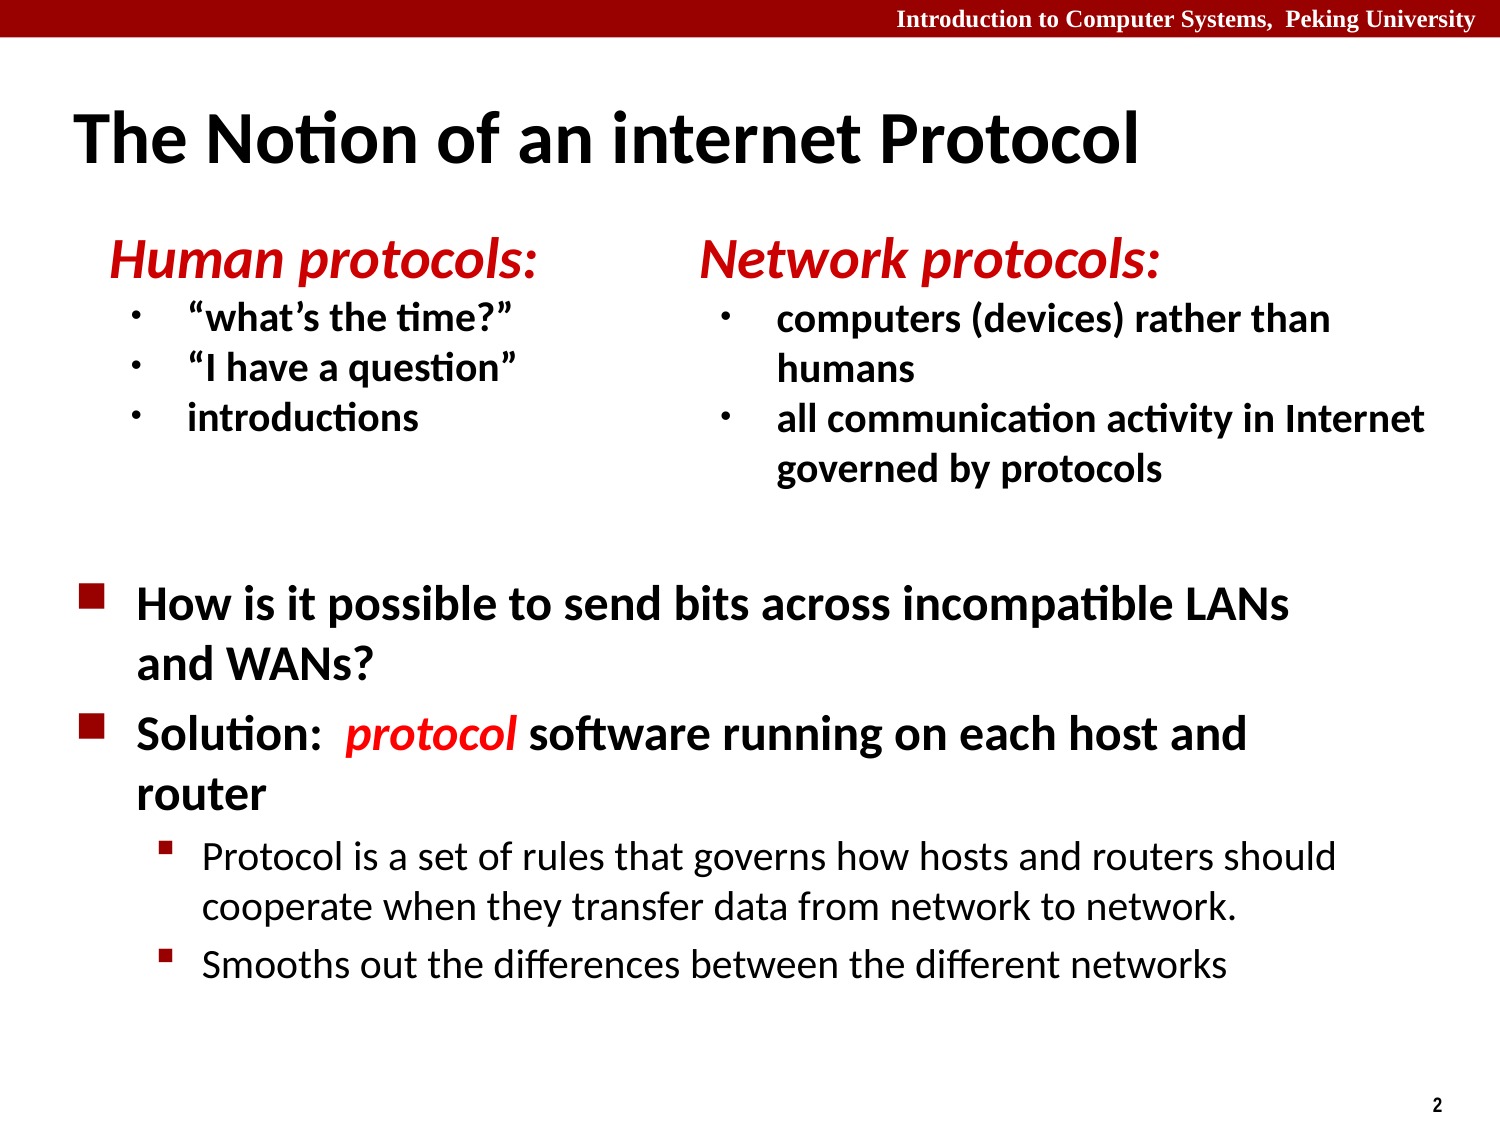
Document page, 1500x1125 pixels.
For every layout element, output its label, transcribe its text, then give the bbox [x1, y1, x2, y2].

text_box Human protocols: “what’s the time?” “I have a question” introductions [94, 212, 653, 975]
text_box Network protocols: computers (devices) rather than humans all communication activity in Internet governed by protocols [684, 213, 1455, 639]
title The Notion of an internet Protocol [58, 71, 1305, 197]
list How is it possible to send bits across incompatible LANs and WANs? Solution: protocol software running on each host and router Protocol is a set of rules that governs how hosts and routers should cooperate when they transfer data from network to network. Smooths out the differences between the different networks [64, 562, 1363, 1052]
